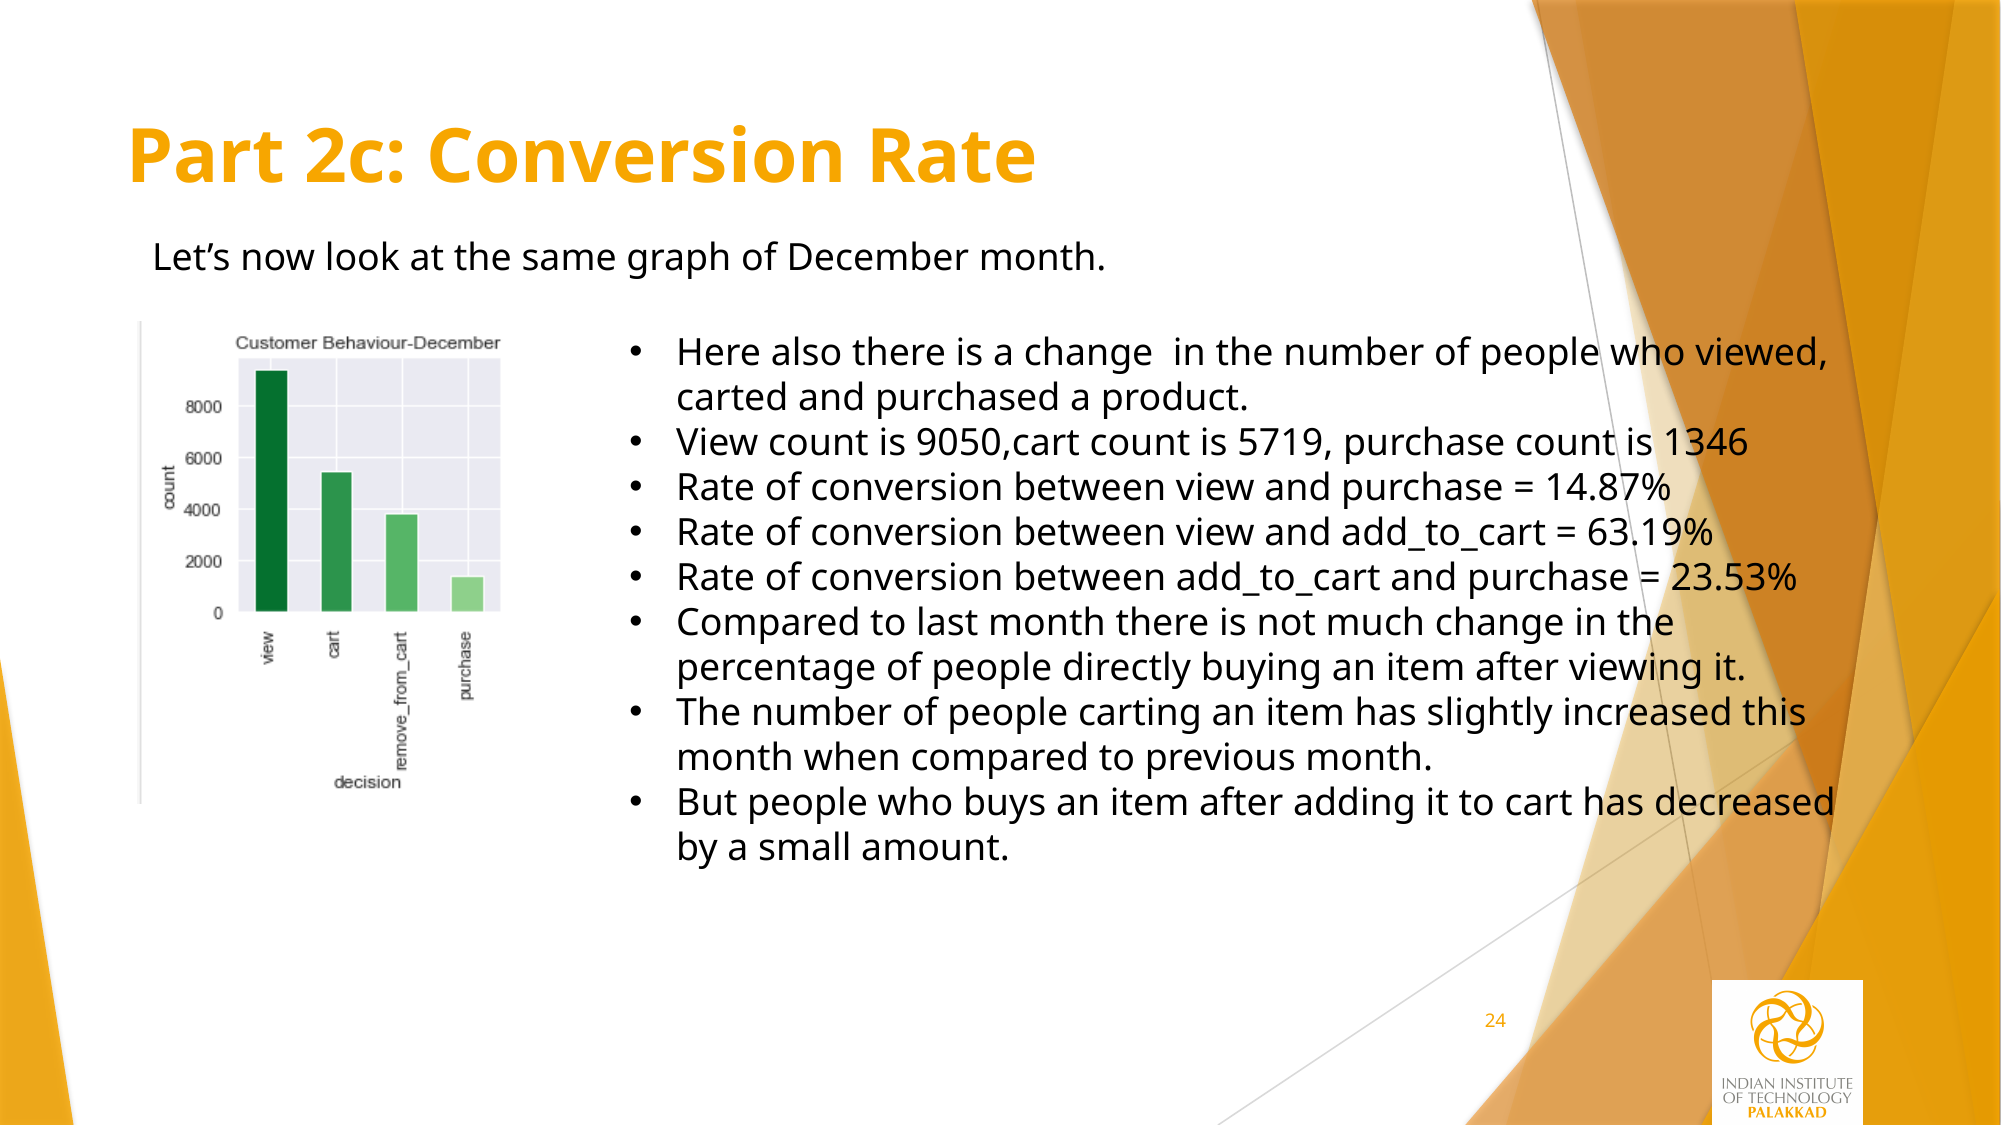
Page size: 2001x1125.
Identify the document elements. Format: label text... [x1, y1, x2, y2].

picture [1712, 980, 1863, 1125]
title Part 2c: Conversion Rate [111, 99, 1522, 317]
picture [136, 320, 554, 805]
slide_number 24 [1409, 991, 1522, 1051]
text_box Let’s now look at the same graph of December month. [137, 225, 1863, 286]
text_box Here also there is a change in the number of people who viewed, carted and purchased a product. View count is 9050,cart count is 5719, purchase count is 1346 Rate of conversion between view and purchase = 14.87% Rate of conversion between view and add_to_cart = 63.19% Rate of conversion between add_to_cart and purchase = 23.53% Compared to last month there is not much change in the percentage of people directly buying an item after viewing it. The number of people carting an item has slightly increased this month when compared to previous month. But people who buys an item after adding it to cart has decreased by a small amount. [614, 321, 1863, 966]
